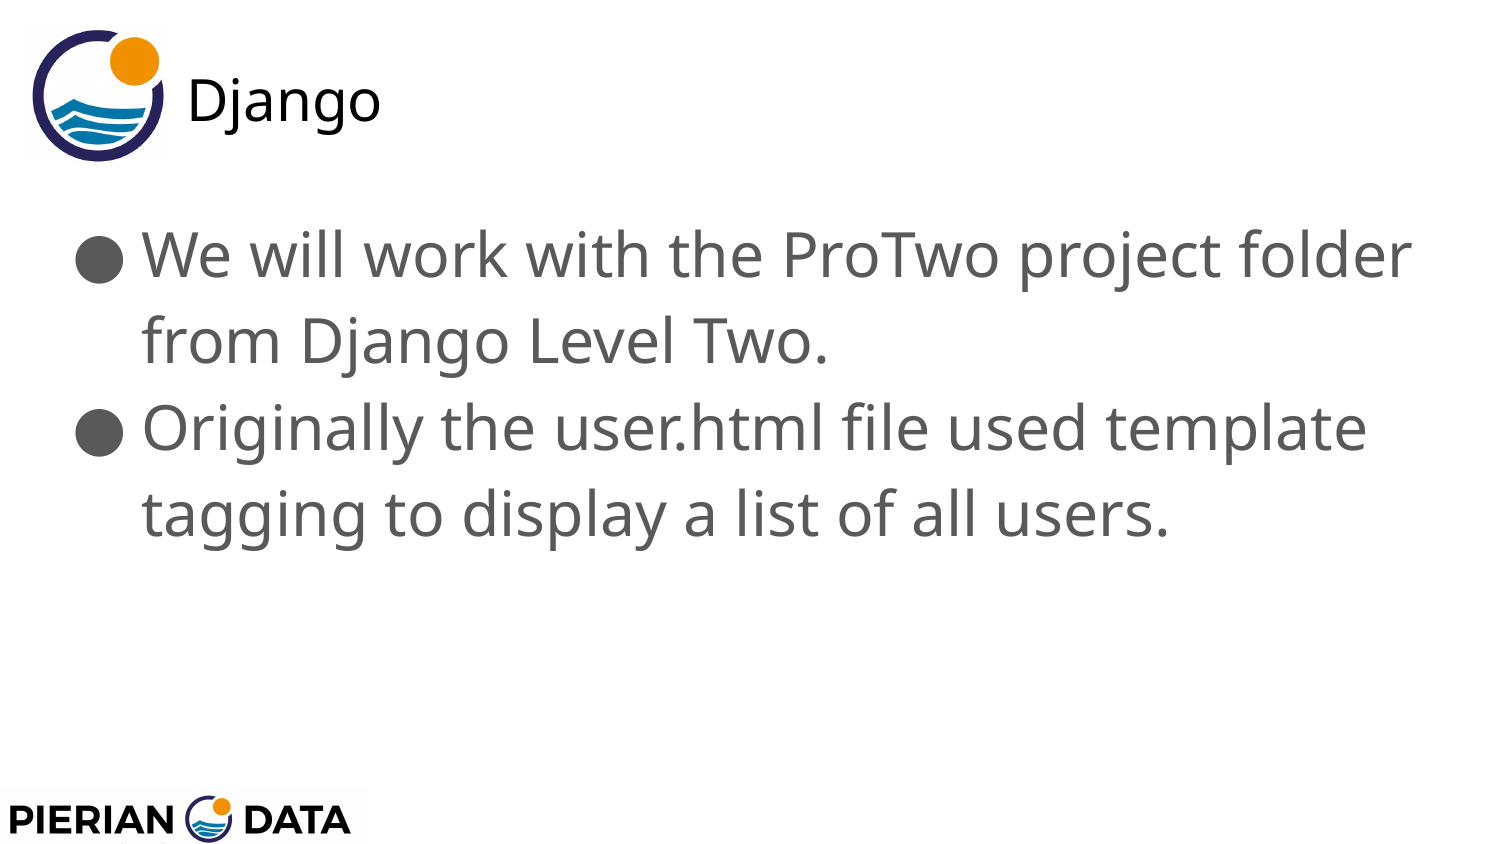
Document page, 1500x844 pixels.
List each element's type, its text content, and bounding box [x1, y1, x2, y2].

list We will work with the ProTwo project folder from Django Level Two. Originally the user.html file used template tagging to display a list of all users. [51, 189, 1449, 750]
picture [0, 787, 368, 844]
picture [24, 24, 172, 167]
title Django [176, 48, 1449, 143]
